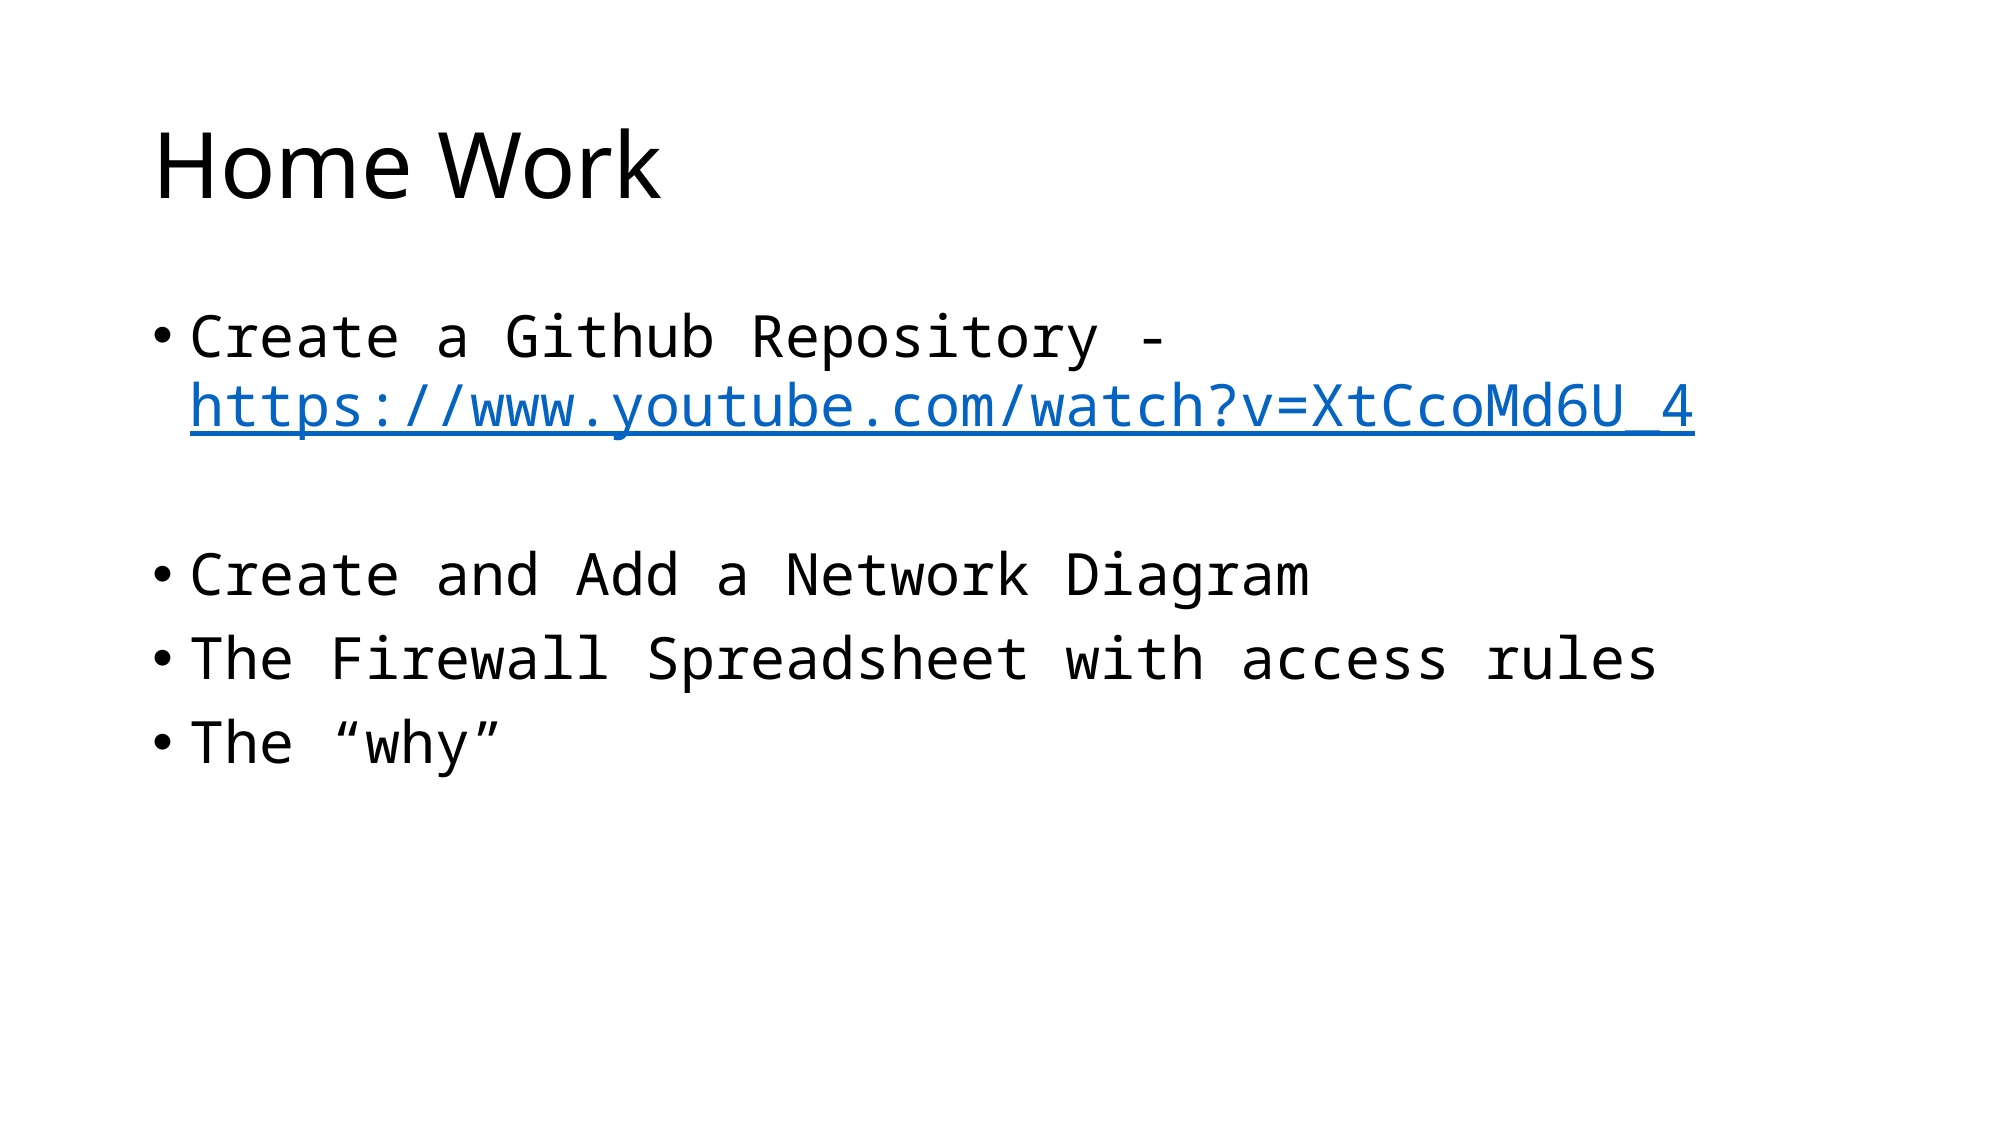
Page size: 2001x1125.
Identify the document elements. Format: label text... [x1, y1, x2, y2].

list Create a Github Repository - https://www.youtube.com/watch?v=XtCcoMd6U_4 Create and Add a Network Diagram The Firewall Spreadsheet with access rules The “why” [137, 299, 1863, 1014]
title Home Work [137, 59, 1863, 278]
